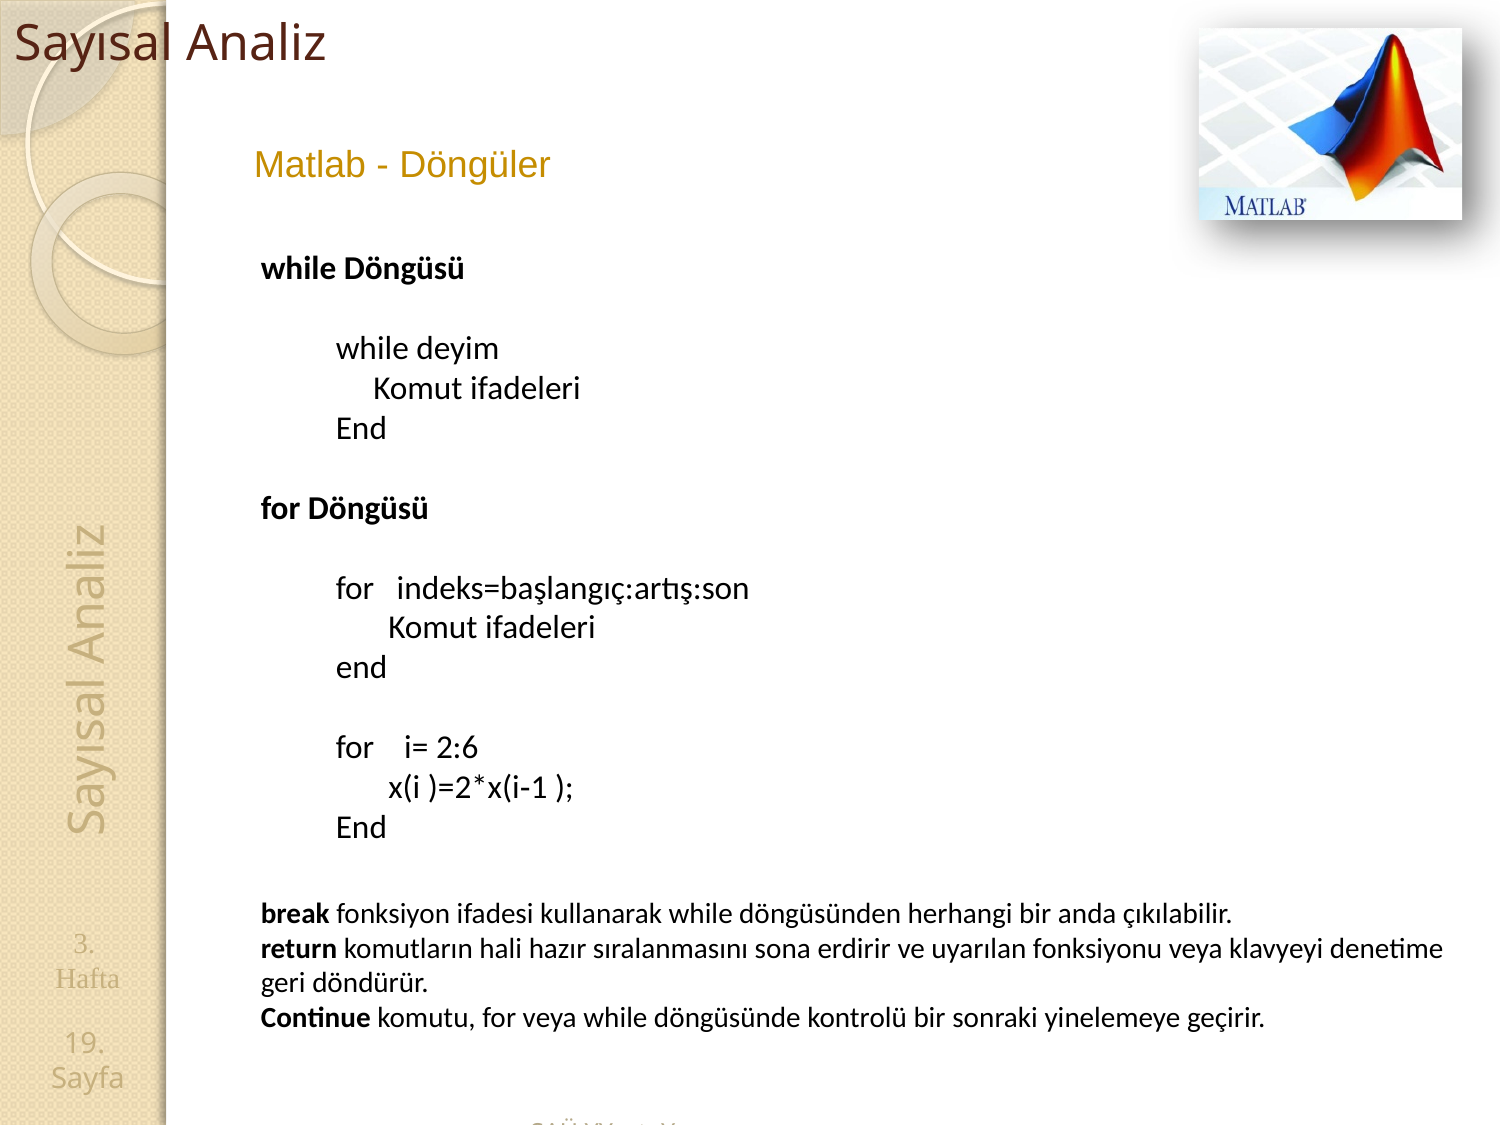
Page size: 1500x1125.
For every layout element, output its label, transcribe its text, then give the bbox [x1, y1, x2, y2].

text_box Sayısal Analiz [43, 479, 124, 852]
title Sayısal Analiz [0, 0, 1211, 81]
footer SAÜ YYurtaY [515, 1075, 991, 1125]
text_box Matlab - Döngüler [238, 132, 566, 193]
slide_number 19. Sayfa [29, 1023, 147, 1102]
text_box 3. Hafta [29, 916, 147, 1023]
picture [1198, 28, 1463, 221]
text_box while Döngüsü while deyim Komut ifadeleri End for Döngüsü for indeks=başlangıç:artış:son Komut ifadeleri end for i= 2:6 x(i )=2*x(i‐1 ); End break fonksiyon ifadesi kullanarak while döngüsünden herhangi bir anda çıkılabilir. return komutların hali hazır sıralanmasını sona erdirir ve uyarılan fonksiyonu veya klavyeyi denetime geri döndürür. Continue komutu, for veya while döngüsünde kontrolü bir sonraki yinelemeye geçirir. [246, 199, 1465, 1067]
